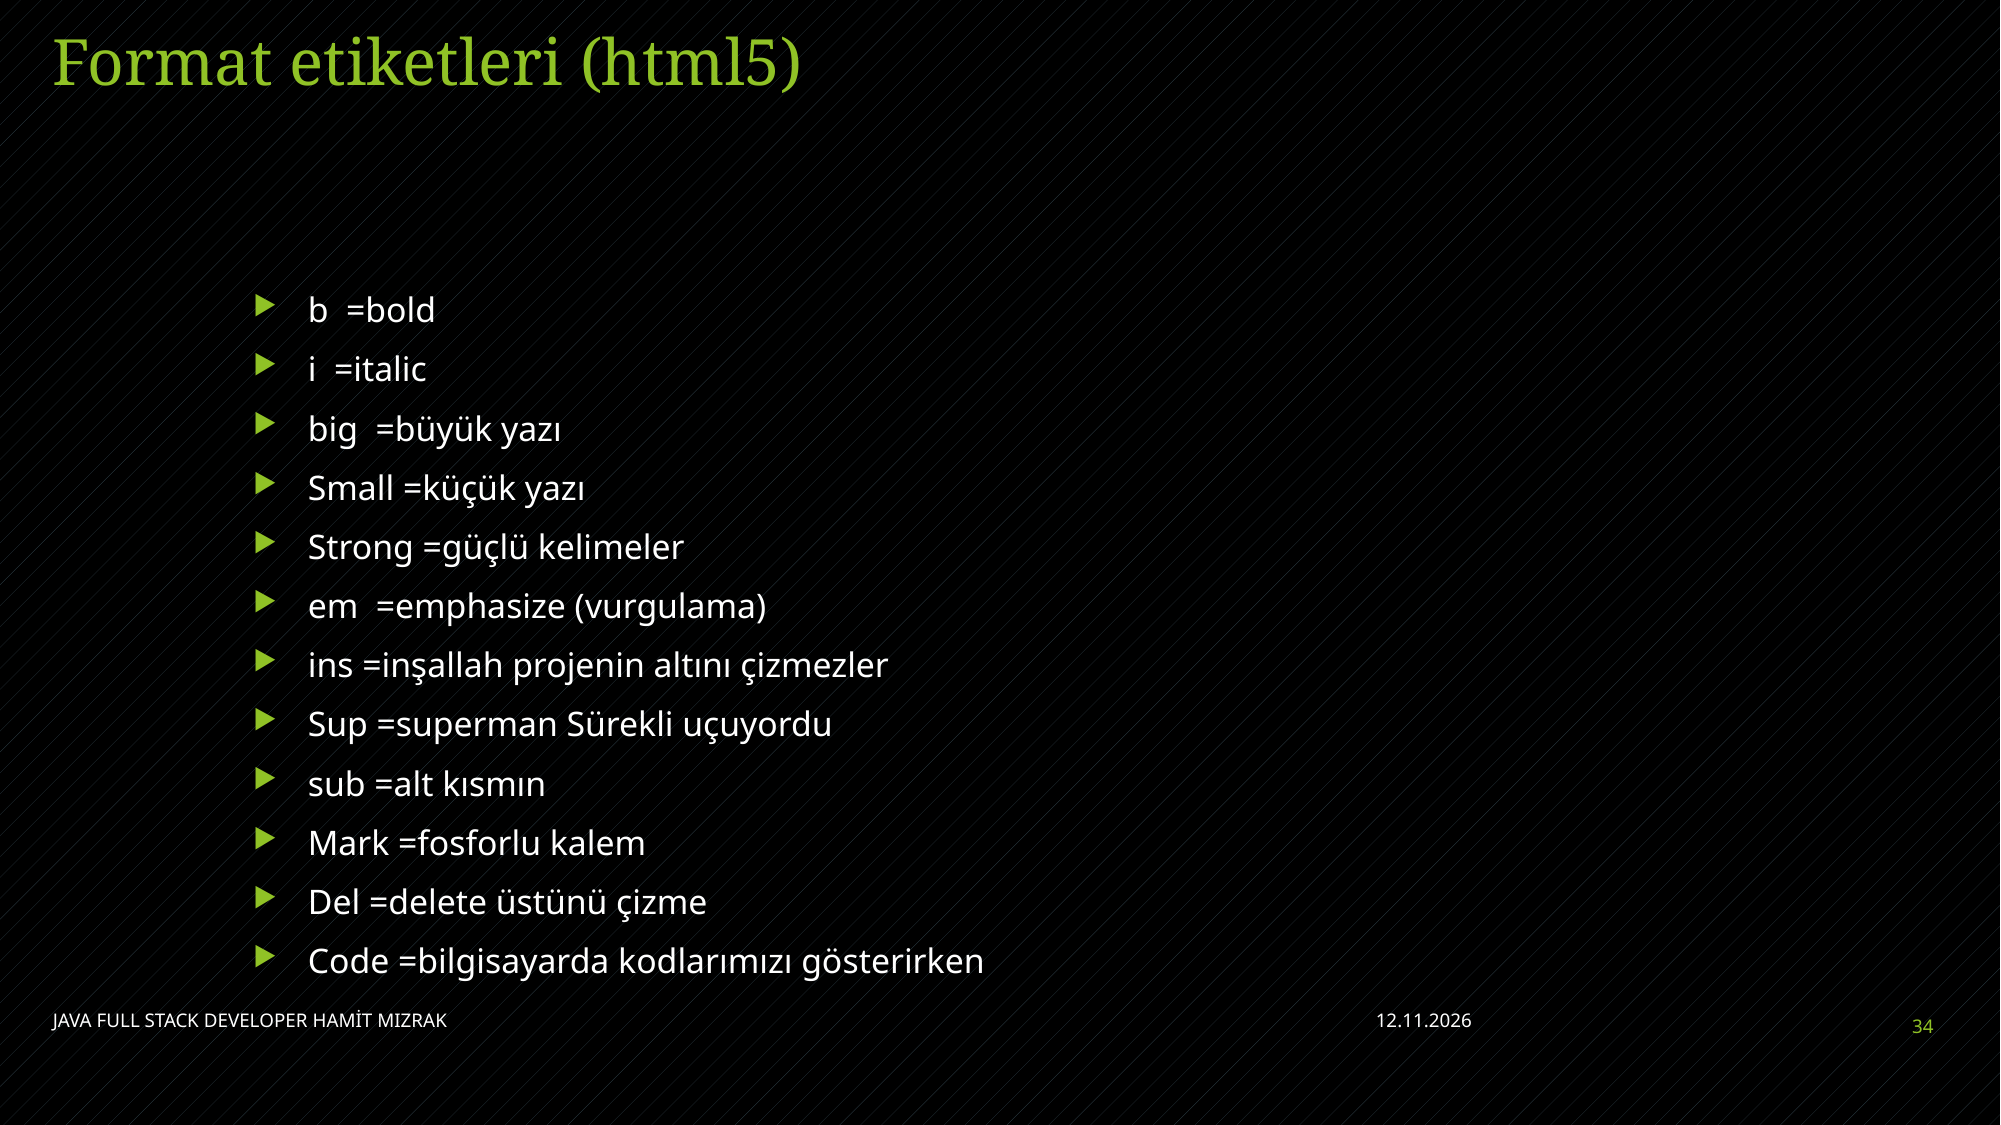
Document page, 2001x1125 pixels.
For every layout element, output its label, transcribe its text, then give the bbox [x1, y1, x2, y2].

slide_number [1181, 991, 1487, 1051]
title Format etiketleri (html5) [37, 14, 1949, 107]
footer JAVA FULL STACK DEVELOPER HAMİT MIZRAK [37, 991, 1145, 1051]
list b =bold i =italic big =büyük yazı Small =küçük yazı Strong =güçlü kelimeler em =emphasize (vurgulama) ins =inşallah projenin altını çizmezler Sup =superman Sürekli uçuyordu sub =alt kısmın Mark =fosforlu kalem Del =delete üstünü çizme Code =bilgisayarda kodlarımızı gösterirken [238, 281, 1763, 994]
slide_number 34 [1836, 997, 1949, 1058]
